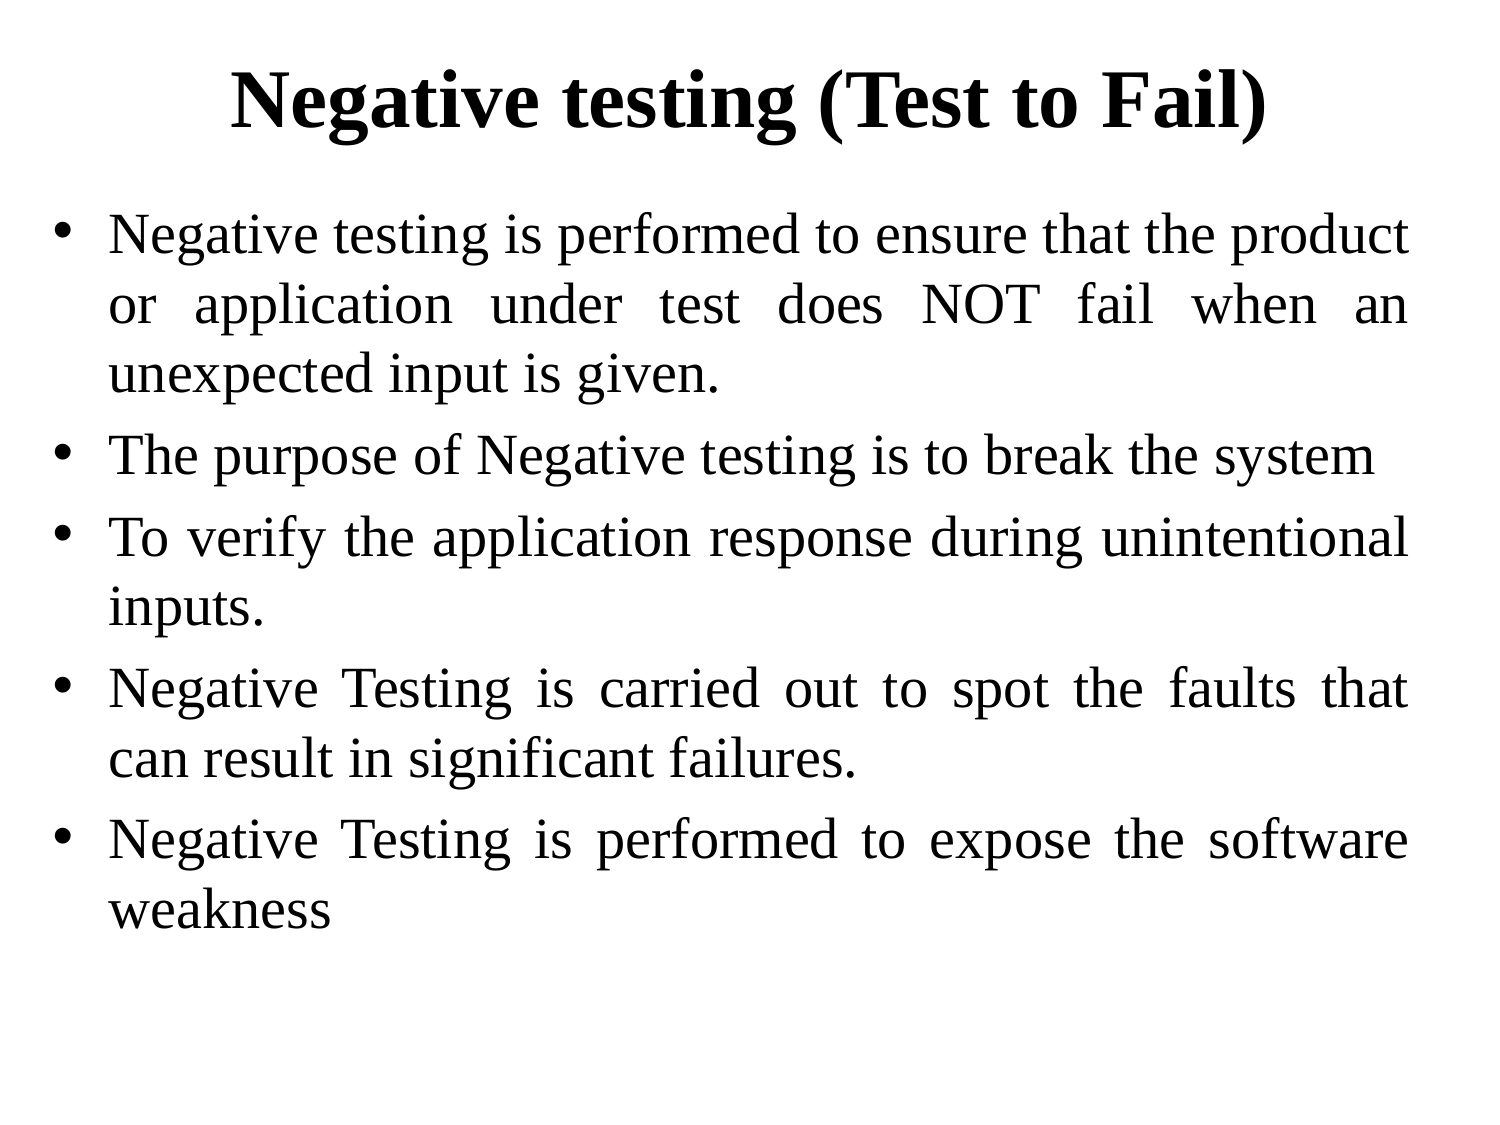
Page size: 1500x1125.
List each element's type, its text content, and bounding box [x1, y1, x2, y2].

list Negative testing is performed to ensure that the product or application under test does NOT fail when an unexpected input is given. The purpose of Negative testing is to break the system To verify the application response during unintentional inputs. Negative Testing is carried out to spot the faults that can result in significant failures. Negative Testing is performed to expose the software weakness [37, 187, 1425, 1063]
title Negative testing (Test to Fail) [75, 24, 1425, 163]
